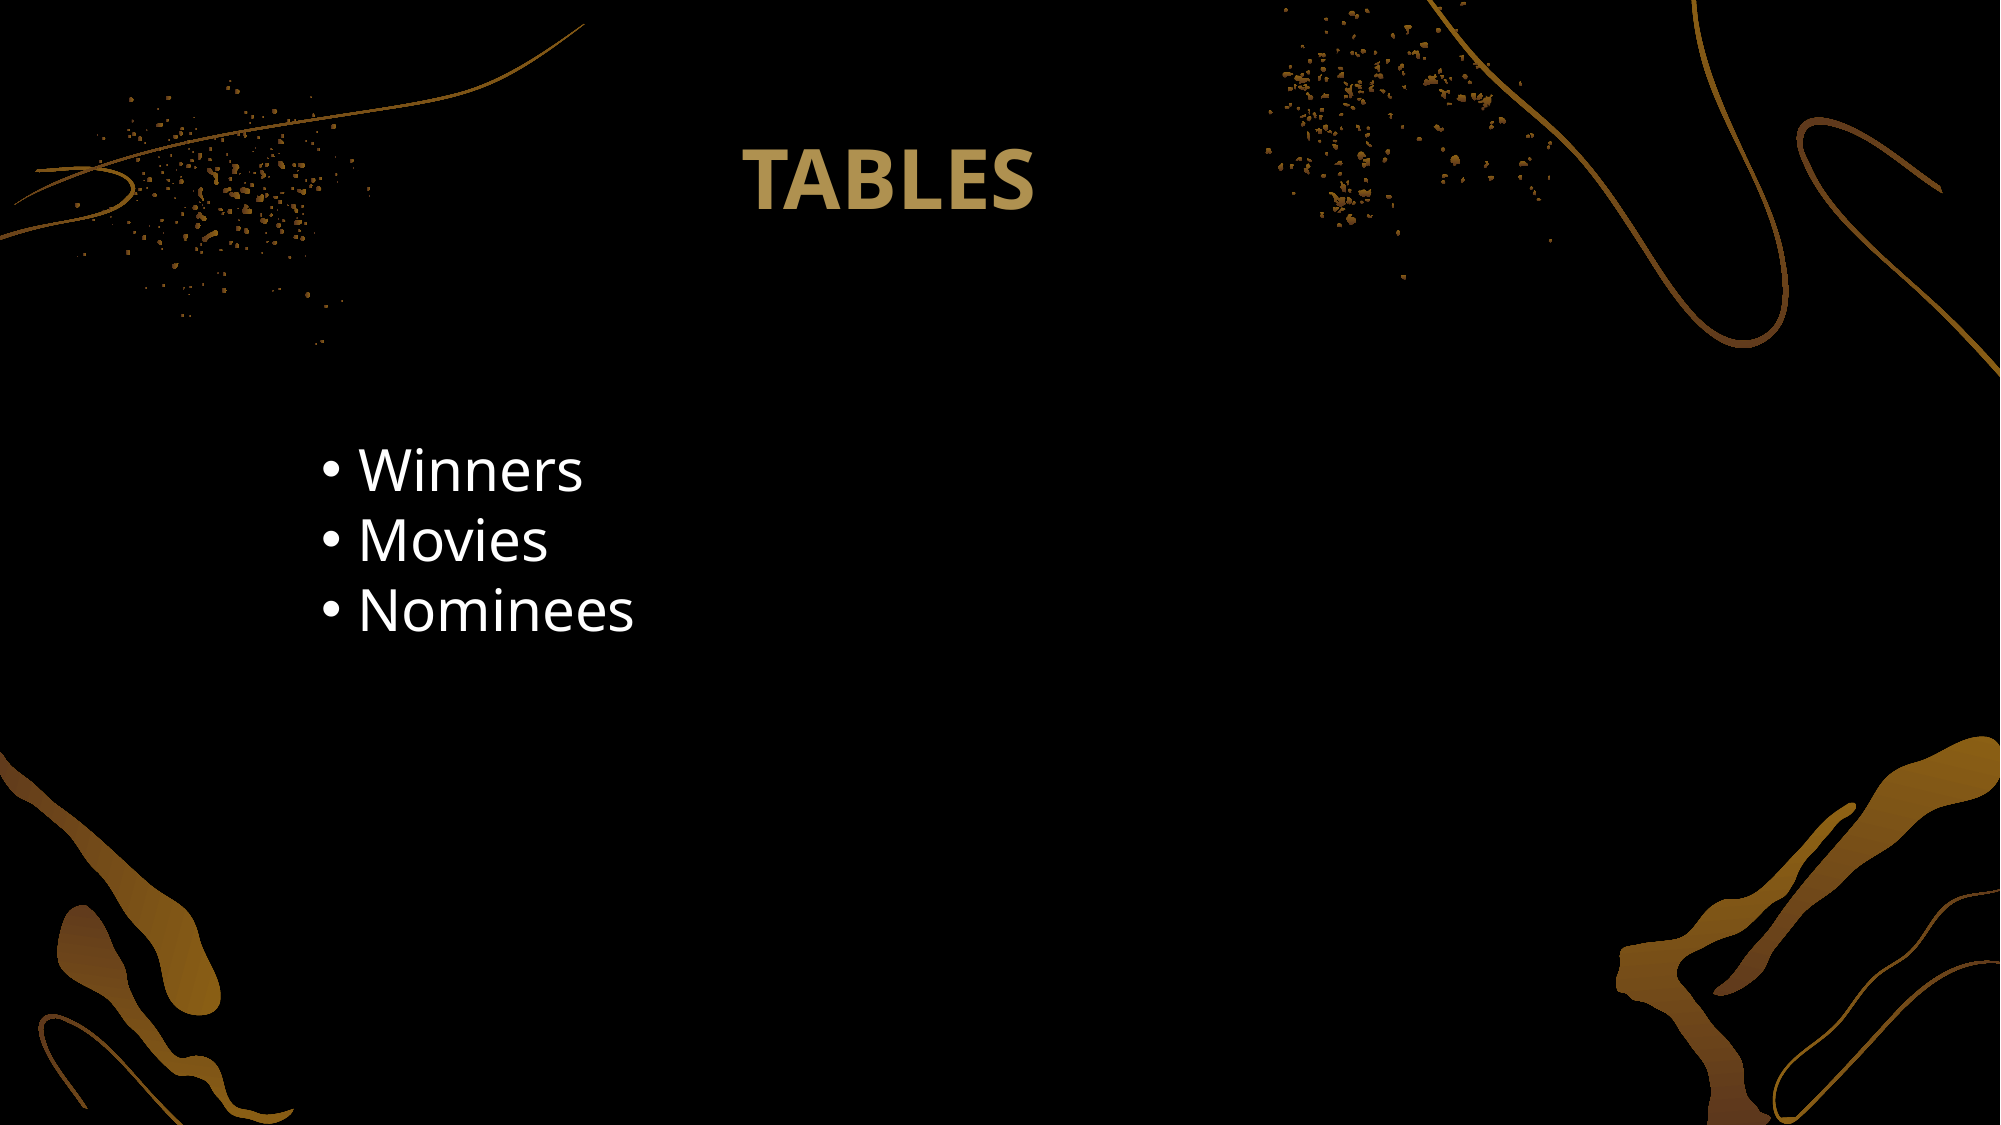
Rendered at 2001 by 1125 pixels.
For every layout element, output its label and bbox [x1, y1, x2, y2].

text_box [307, 118, 1696, 969]
